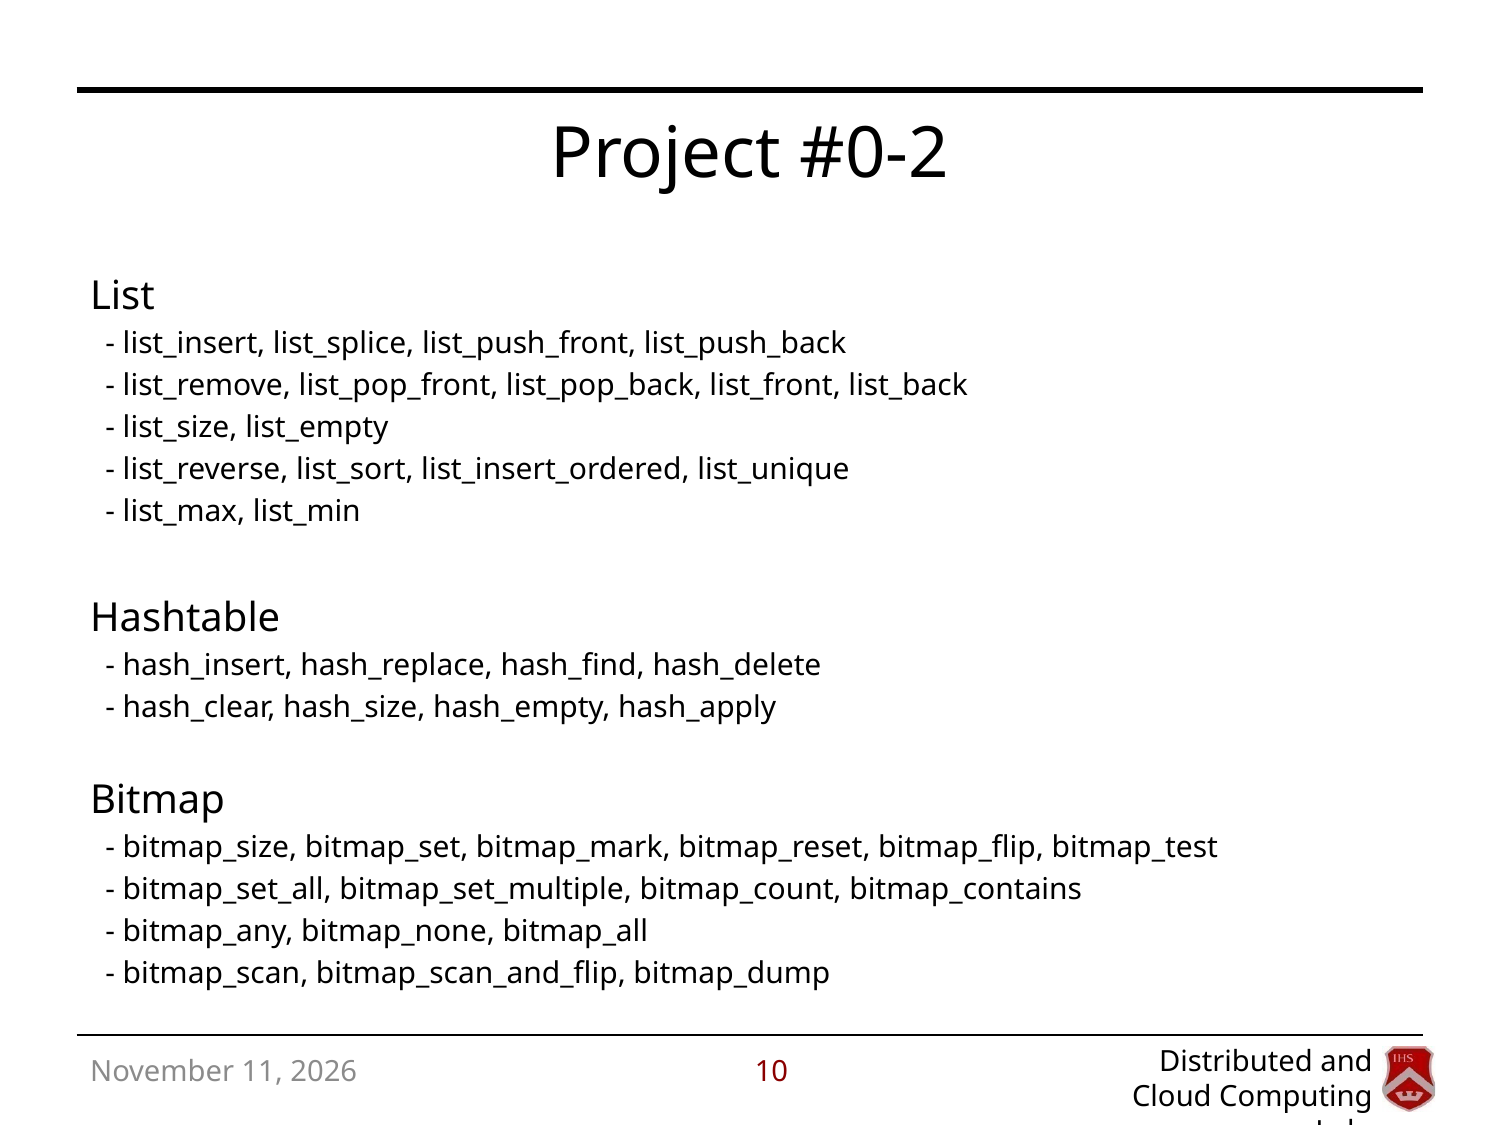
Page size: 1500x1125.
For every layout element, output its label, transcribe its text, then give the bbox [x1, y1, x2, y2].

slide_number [75, 1042, 425, 1103]
list List - list_insert, list_splice, list_push_front, list_push_back - list_remove, list_pop_front, list_pop_back, list_front, list_back - list_size, list_empty - list_reverse, list_sort, list_insert_ordered, list_unique - list_max, list_min Hashtable - hash_insert, hash_replace, hash_find, hash_delete - hash_clear, hash_size, hash_empty, hash_apply Bitmap - bitmap_size, bitmap_set, bitmap_mark, bitmap_reset, bitmap_flip, bitmap_test - bitmap_set_all, bitmap_set_multiple, bitmap_count, bitmap_contains - bitmap_any, bitmap_none, bitmap_all - bitmap_scan, bitmap_scan_and_flip, bitmap_dump [75, 262, 1425, 1005]
picture [1382, 1046, 1436, 1112]
slide_number 10 [596, 1042, 947, 1103]
title Project #0-2 [75, 101, 1425, 197]
